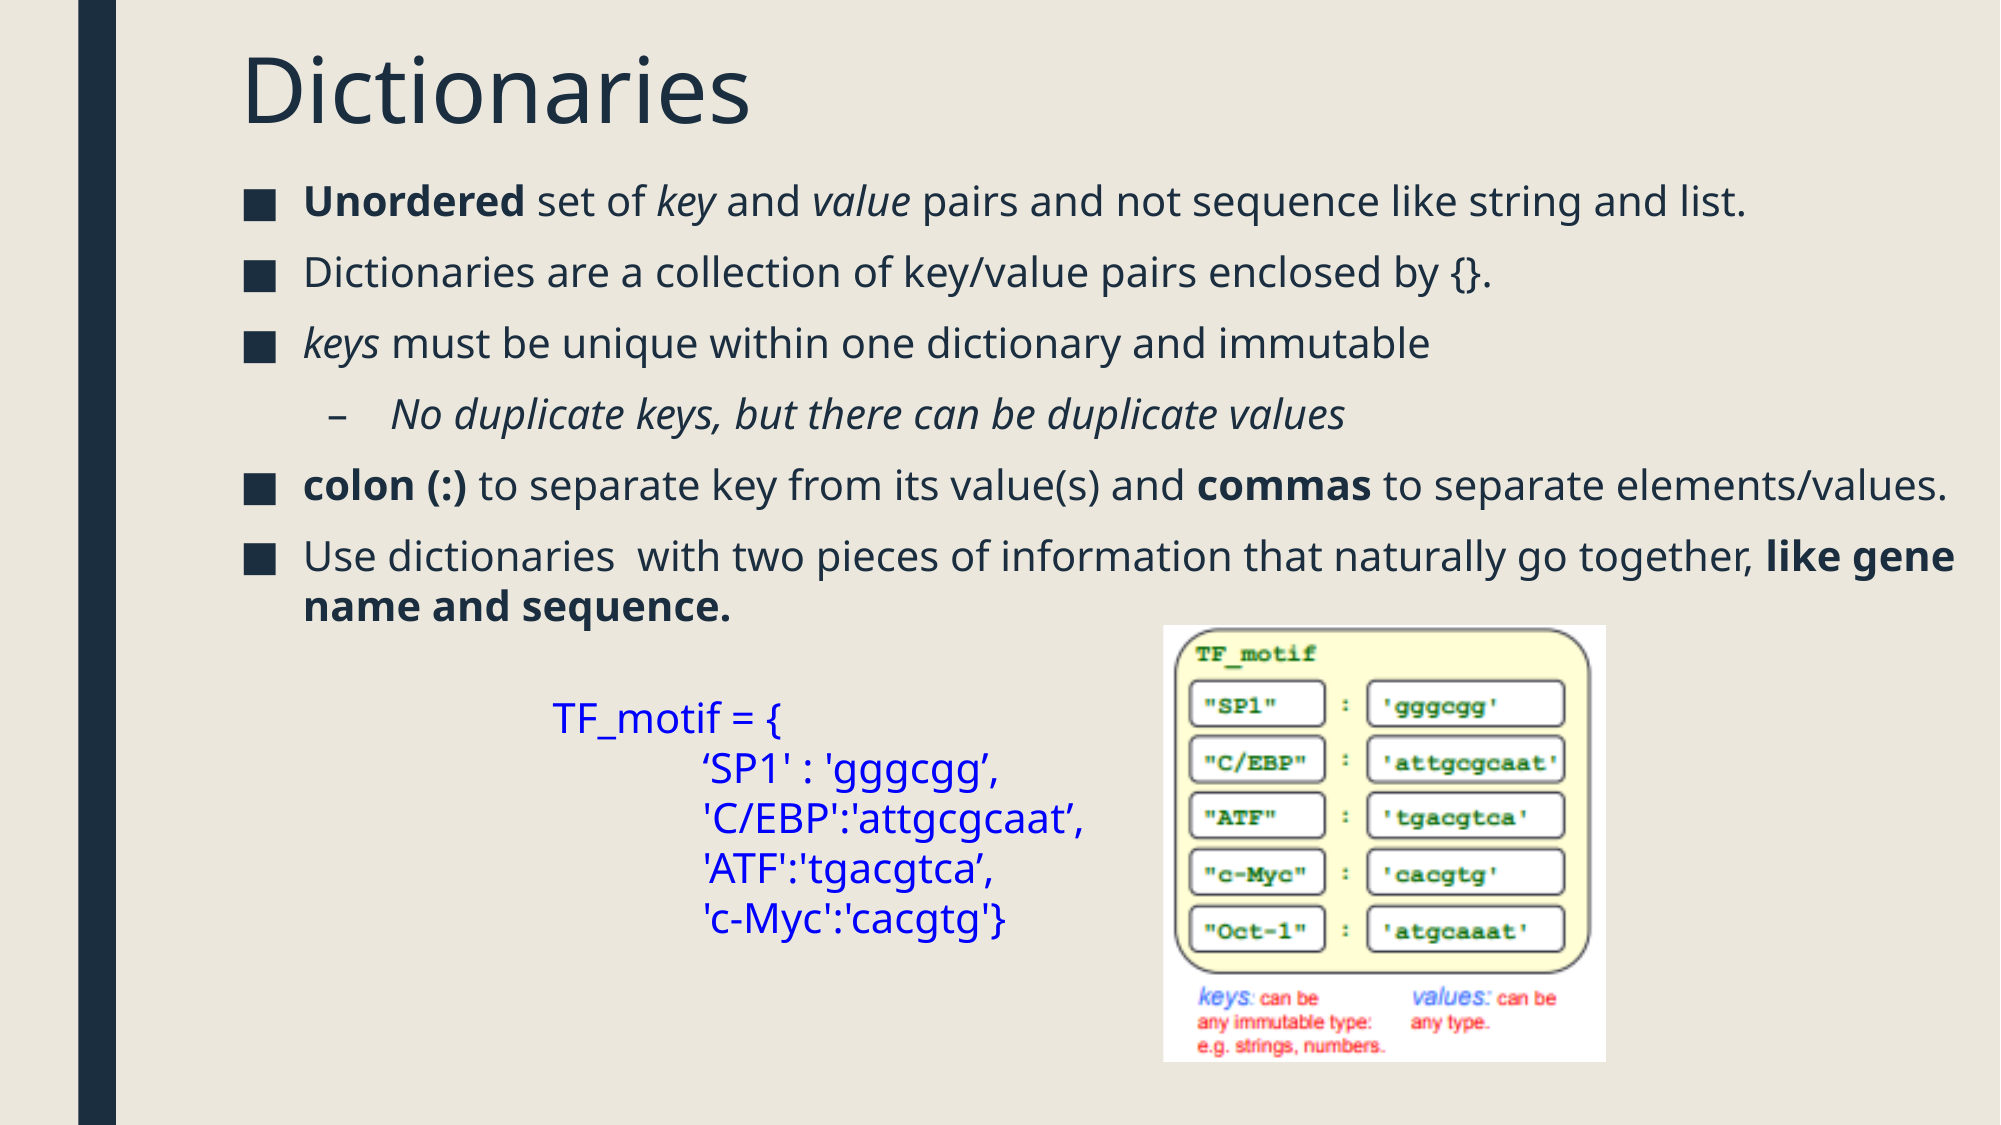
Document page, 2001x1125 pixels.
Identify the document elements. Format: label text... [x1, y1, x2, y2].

text_box TF_motif = { ‘SP1' : 'gggcgg’, 'C/EBP':'attgcgcaat’, 'ATF':'tgacgtca’, 'c-Myc':'cacgtg'} [537, 755, 1158, 880]
picture [1163, 625, 1607, 1063]
title Dictionaries [225, 37, 1800, 167]
list Unordered set of key and value pairs and not sequence like string and list. Dictionaries are a collection of key/value pairs enclosed by {}. keys must be unique within one dictionary and immutable No duplicate keys, but there can be duplicate values colon (:) to separate key from its value(s) and commas to separate elements/values. Use dictionaries with two pieces of information that naturally go together, like gene name and sequence. [225, 167, 2000, 905]
